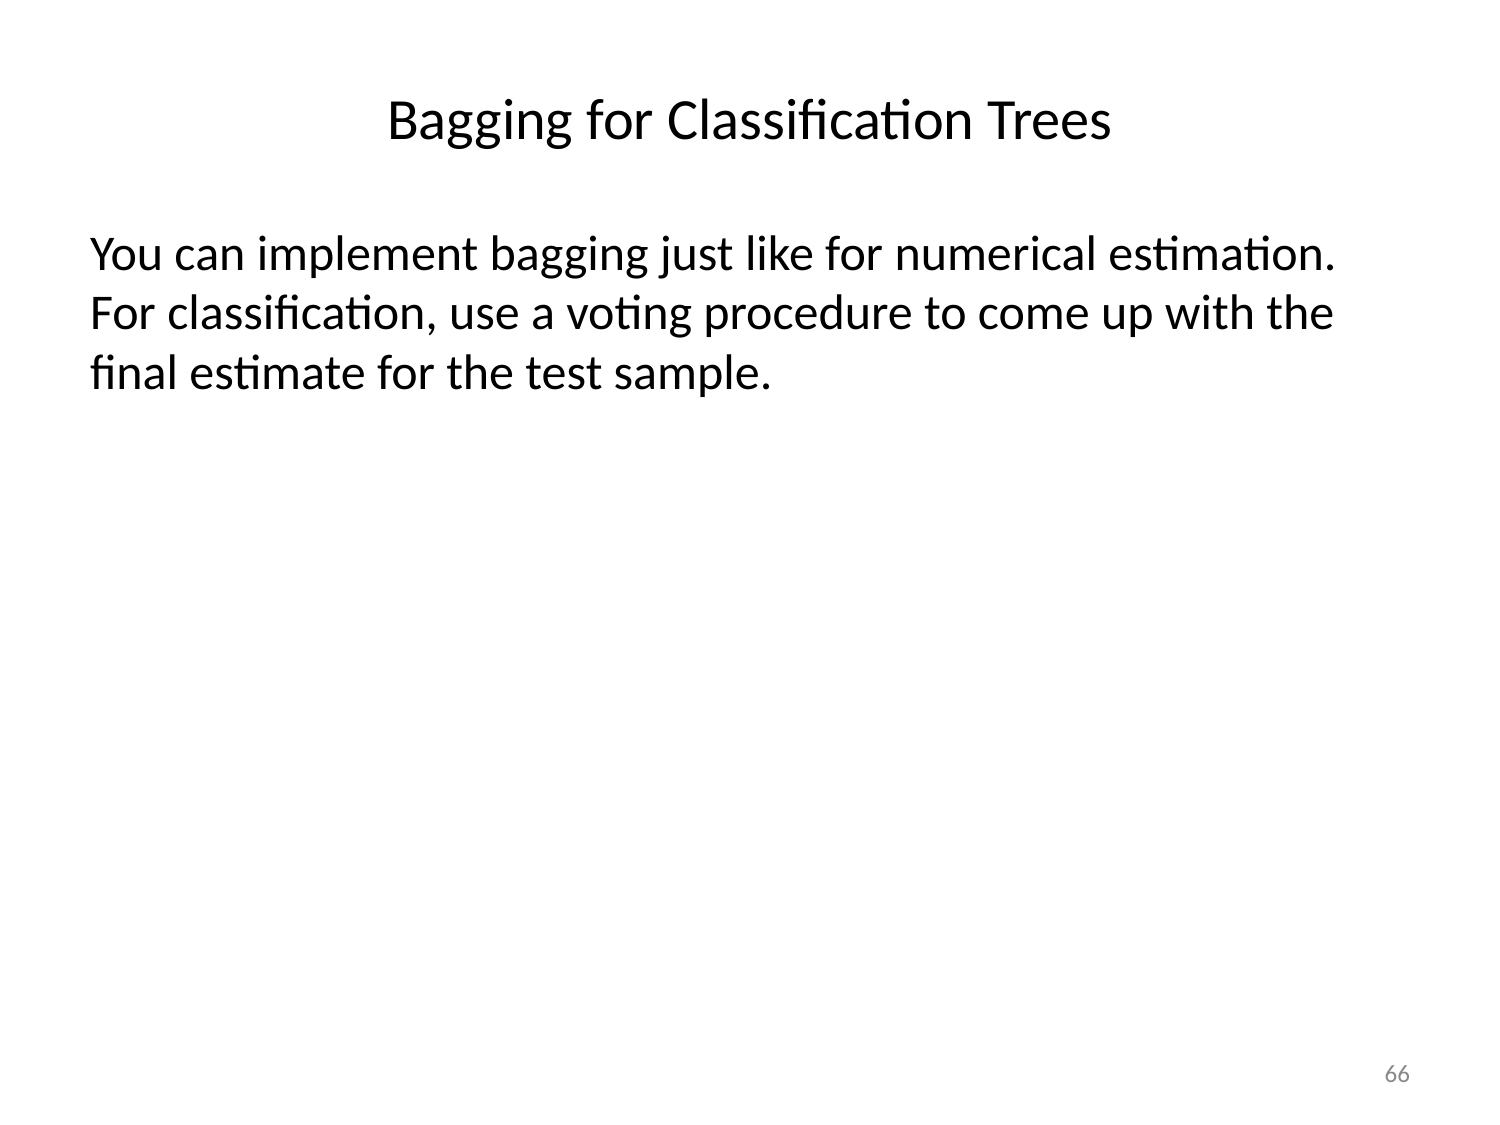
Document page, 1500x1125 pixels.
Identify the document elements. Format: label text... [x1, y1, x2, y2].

list You can implement bagging just like for numerical estimation. For classification, use a voting procedure to come up with the final estimate for the test sample. [75, 212, 1425, 1005]
title Bagging for Classification Trees [75, 45, 1425, 188]
slide_number 66 [1074, 1042, 1425, 1103]
